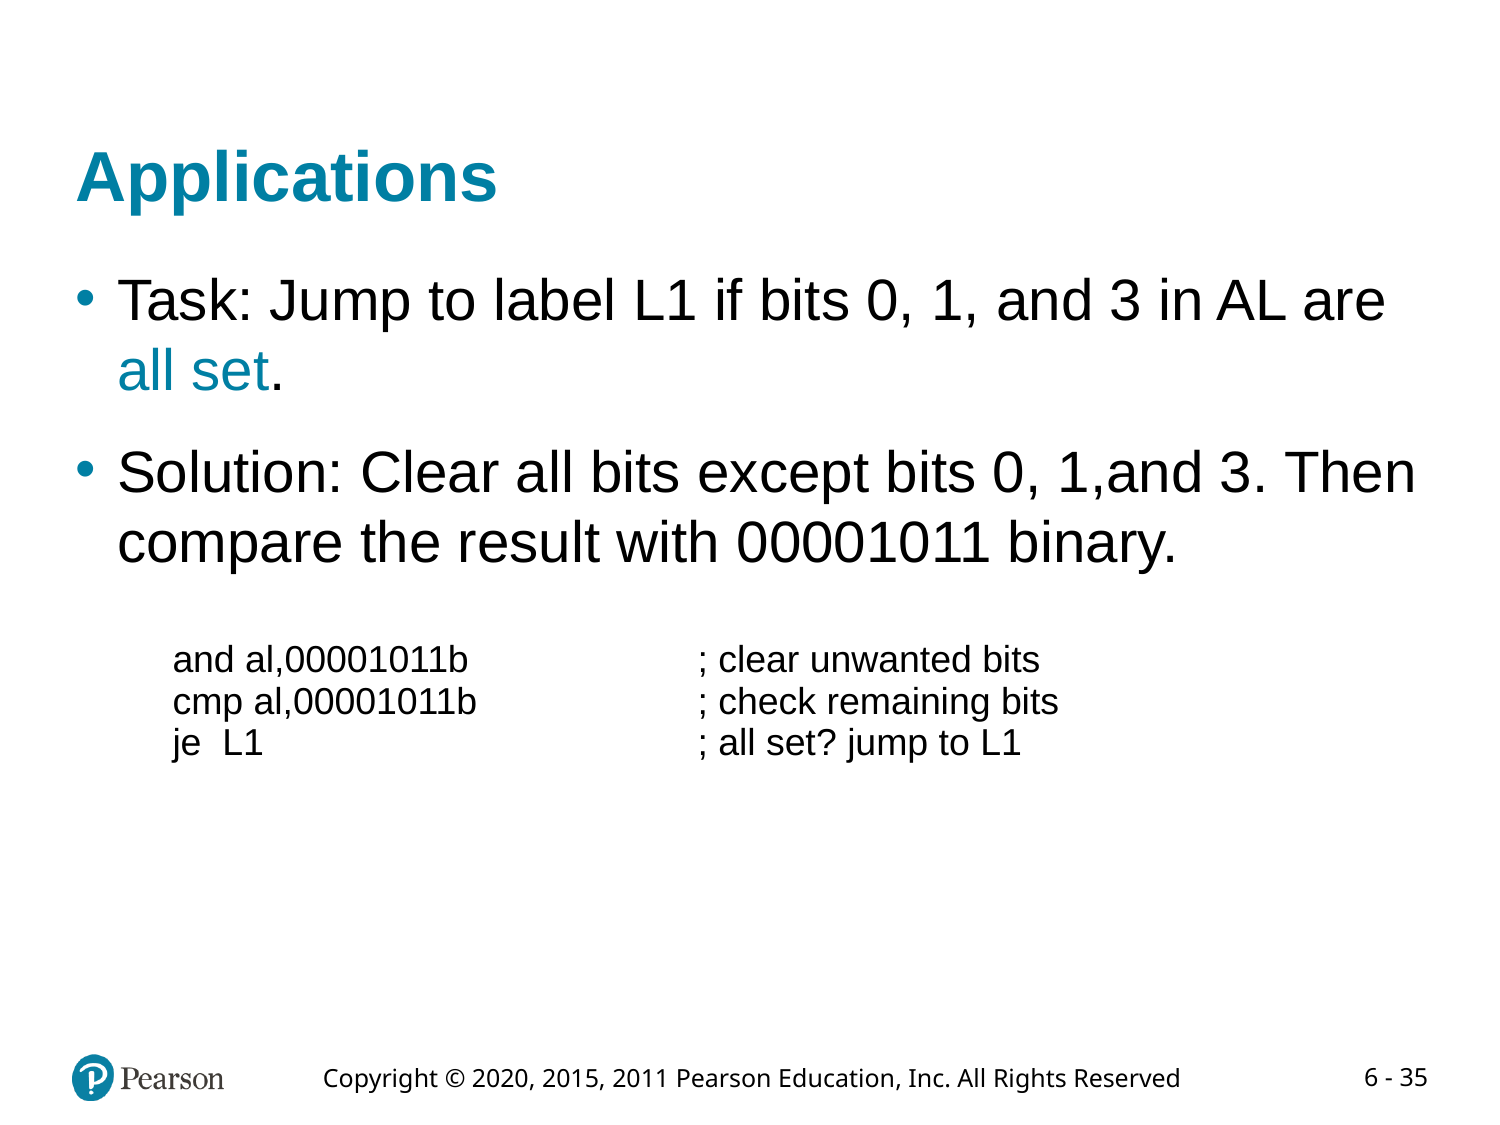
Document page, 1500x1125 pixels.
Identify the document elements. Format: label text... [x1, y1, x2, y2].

picture [72, 1054, 89, 1072]
list Task: Jump to label L1 if bits 0, 1, and 3 in AL are all set. Solution: Clear all bits except bits 0, 1,and 3. Then compare the result with 00001011 binary. [75, 262, 1425, 588]
title Applications [75, 35, 1425, 216]
picture [99, 1054, 224, 1101]
picture [72, 1087, 83, 1101]
picture [81, 1064, 107, 1089]
text_box and al,00001011b ; clear unwanted bits cmp al,00001011b ; check remaining bits je L1 ; all set? jump to L1 [150, 624, 1325, 788]
